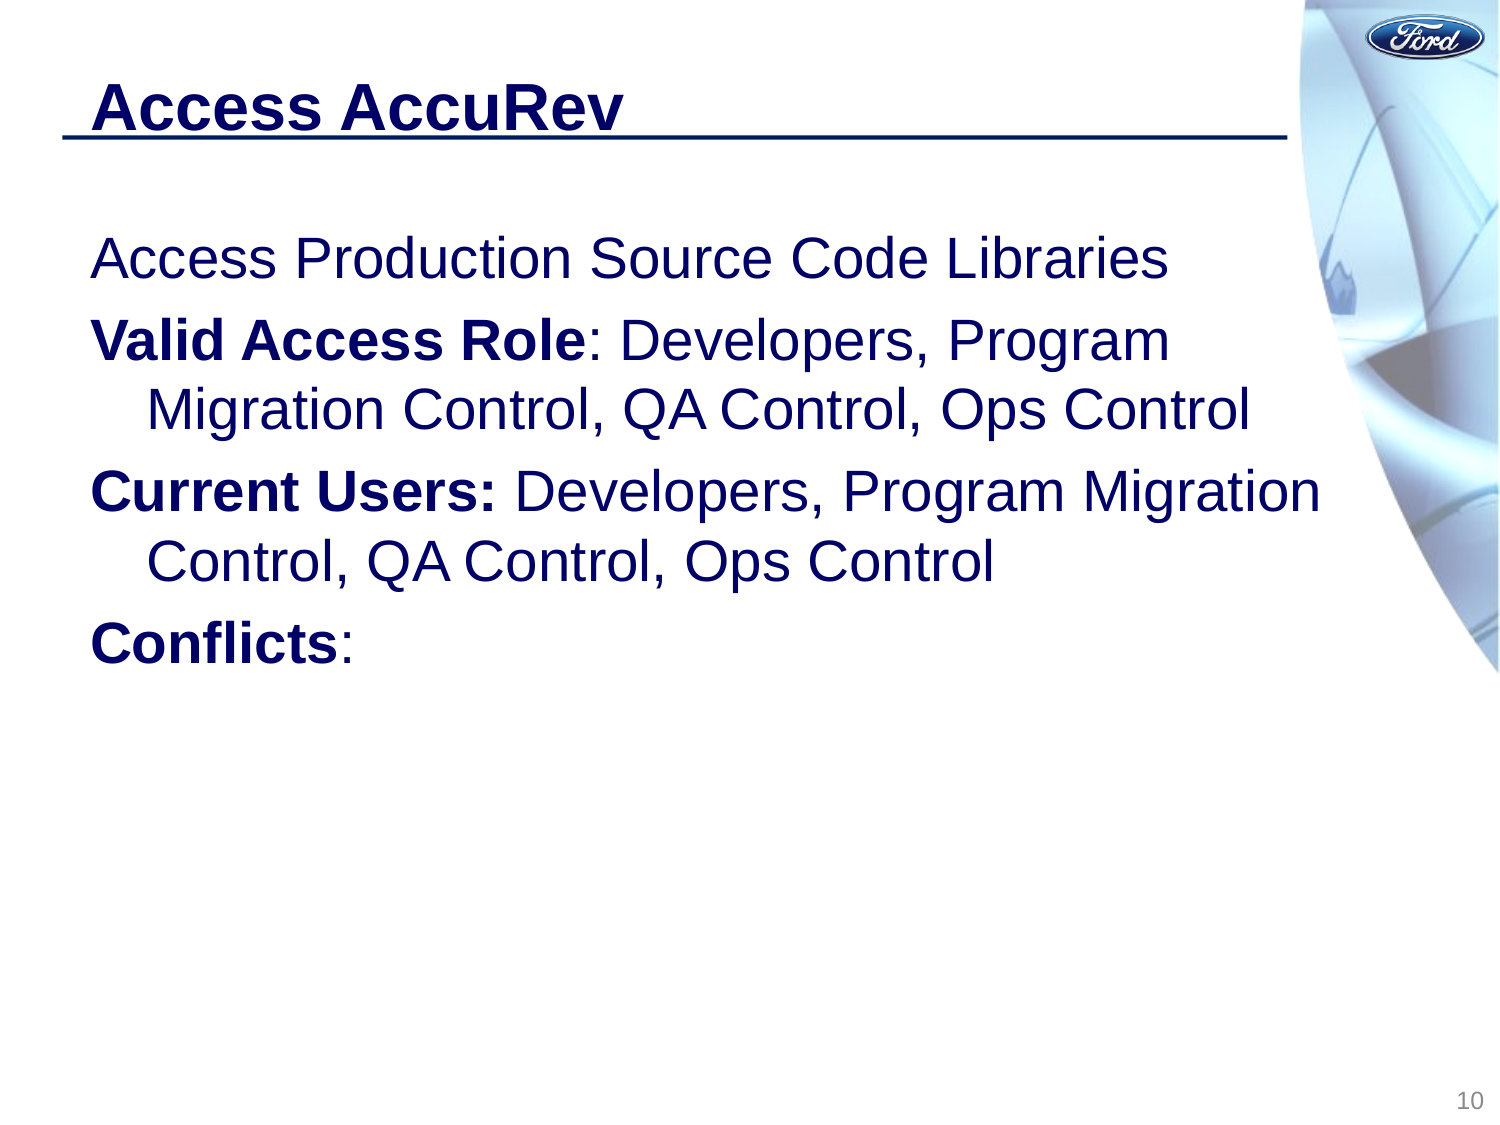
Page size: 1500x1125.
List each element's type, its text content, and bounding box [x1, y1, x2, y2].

picture [1350, 0, 1500, 75]
text_box who have access to D4S2 [1299, 0, 1500, 675]
title Access AccuRev [75, 45, 1275, 163]
slide_number 10 [1149, 1074, 1500, 1125]
list Access Production Source Code Libraries Valid Access Role: Developers, Program Migration Control, QA Control, Ops Control Current Users: Developers, Program Migration Control, QA Control, Ops Control Conflicts: [75, 212, 1388, 988]
